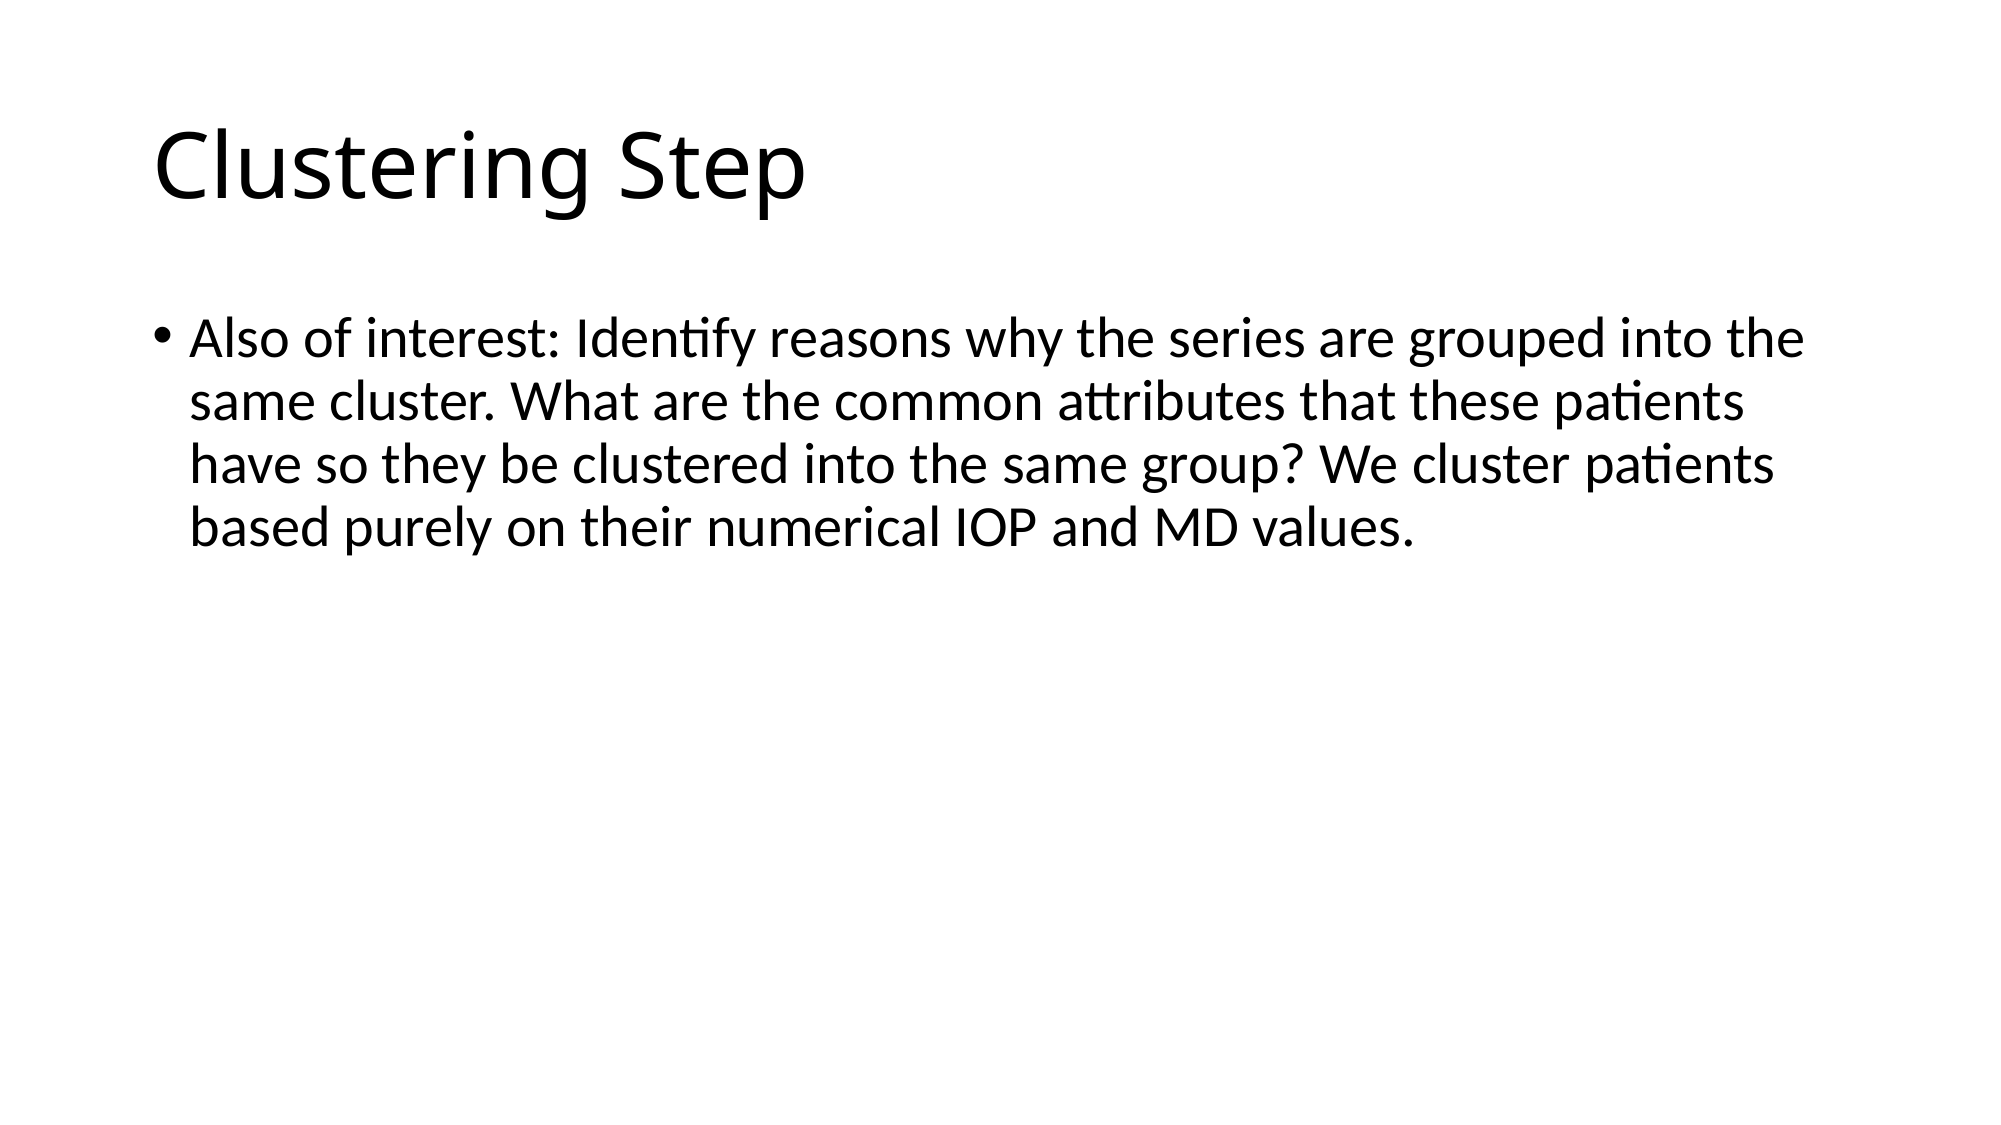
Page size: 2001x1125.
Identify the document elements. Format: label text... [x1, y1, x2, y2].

list Also of interest: Identify reasons why the series are grouped into the same cluster. What are the common attributes that these patients have so they be clustered into the same group? We cluster patients based purely on their numerical IOP and MD values. [137, 299, 1863, 1014]
title Clustering Step [137, 59, 1863, 278]
